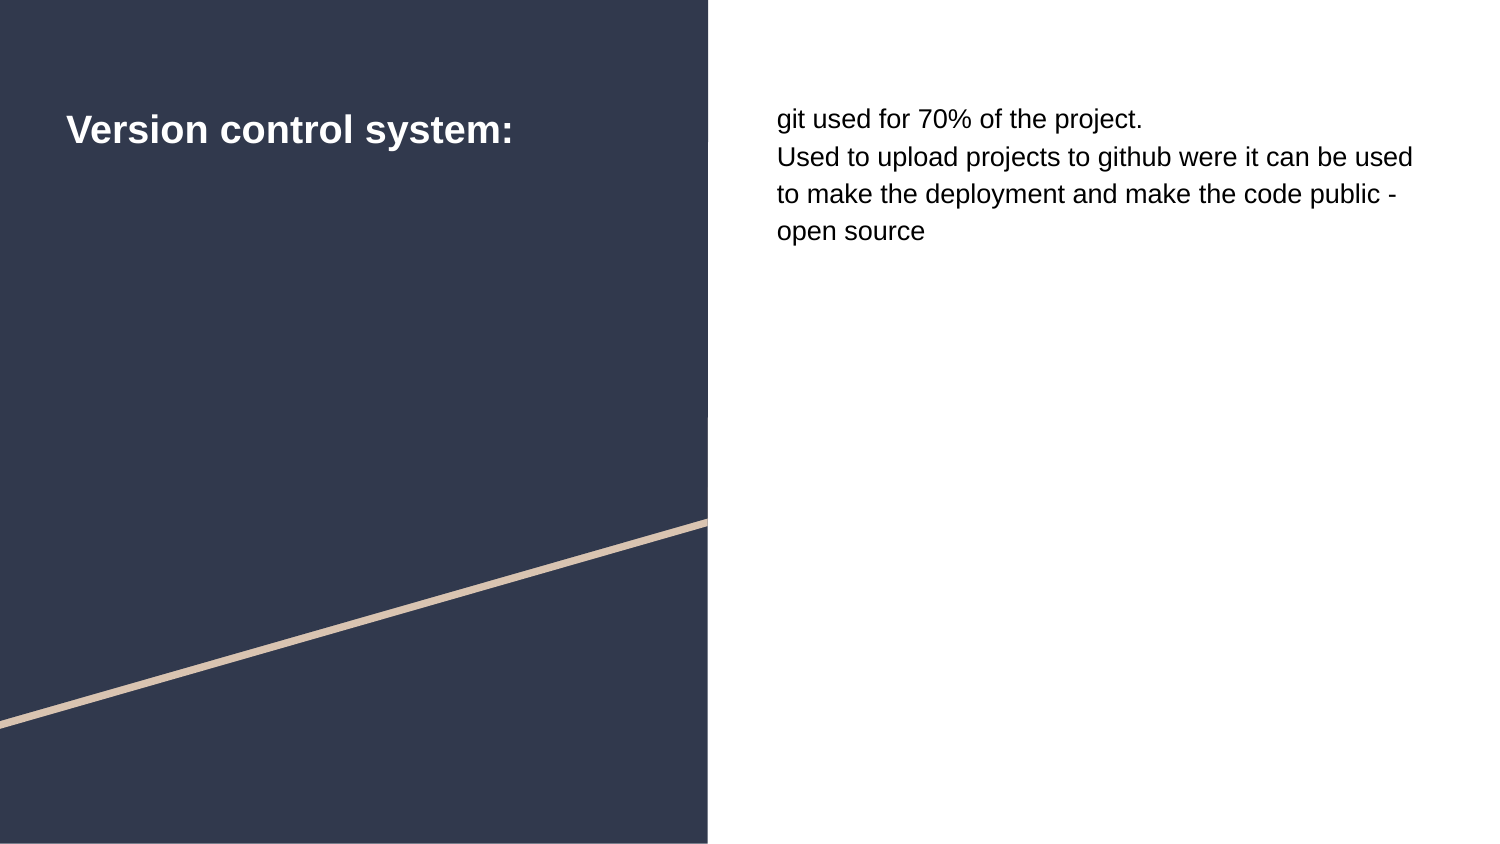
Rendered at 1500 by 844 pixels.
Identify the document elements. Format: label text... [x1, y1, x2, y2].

title Version control system: [51, 82, 660, 494]
list git used for 70% of the project. Used to upload projects to github were it can be used to make the deployment and make the code public - open source [761, 82, 1446, 755]
